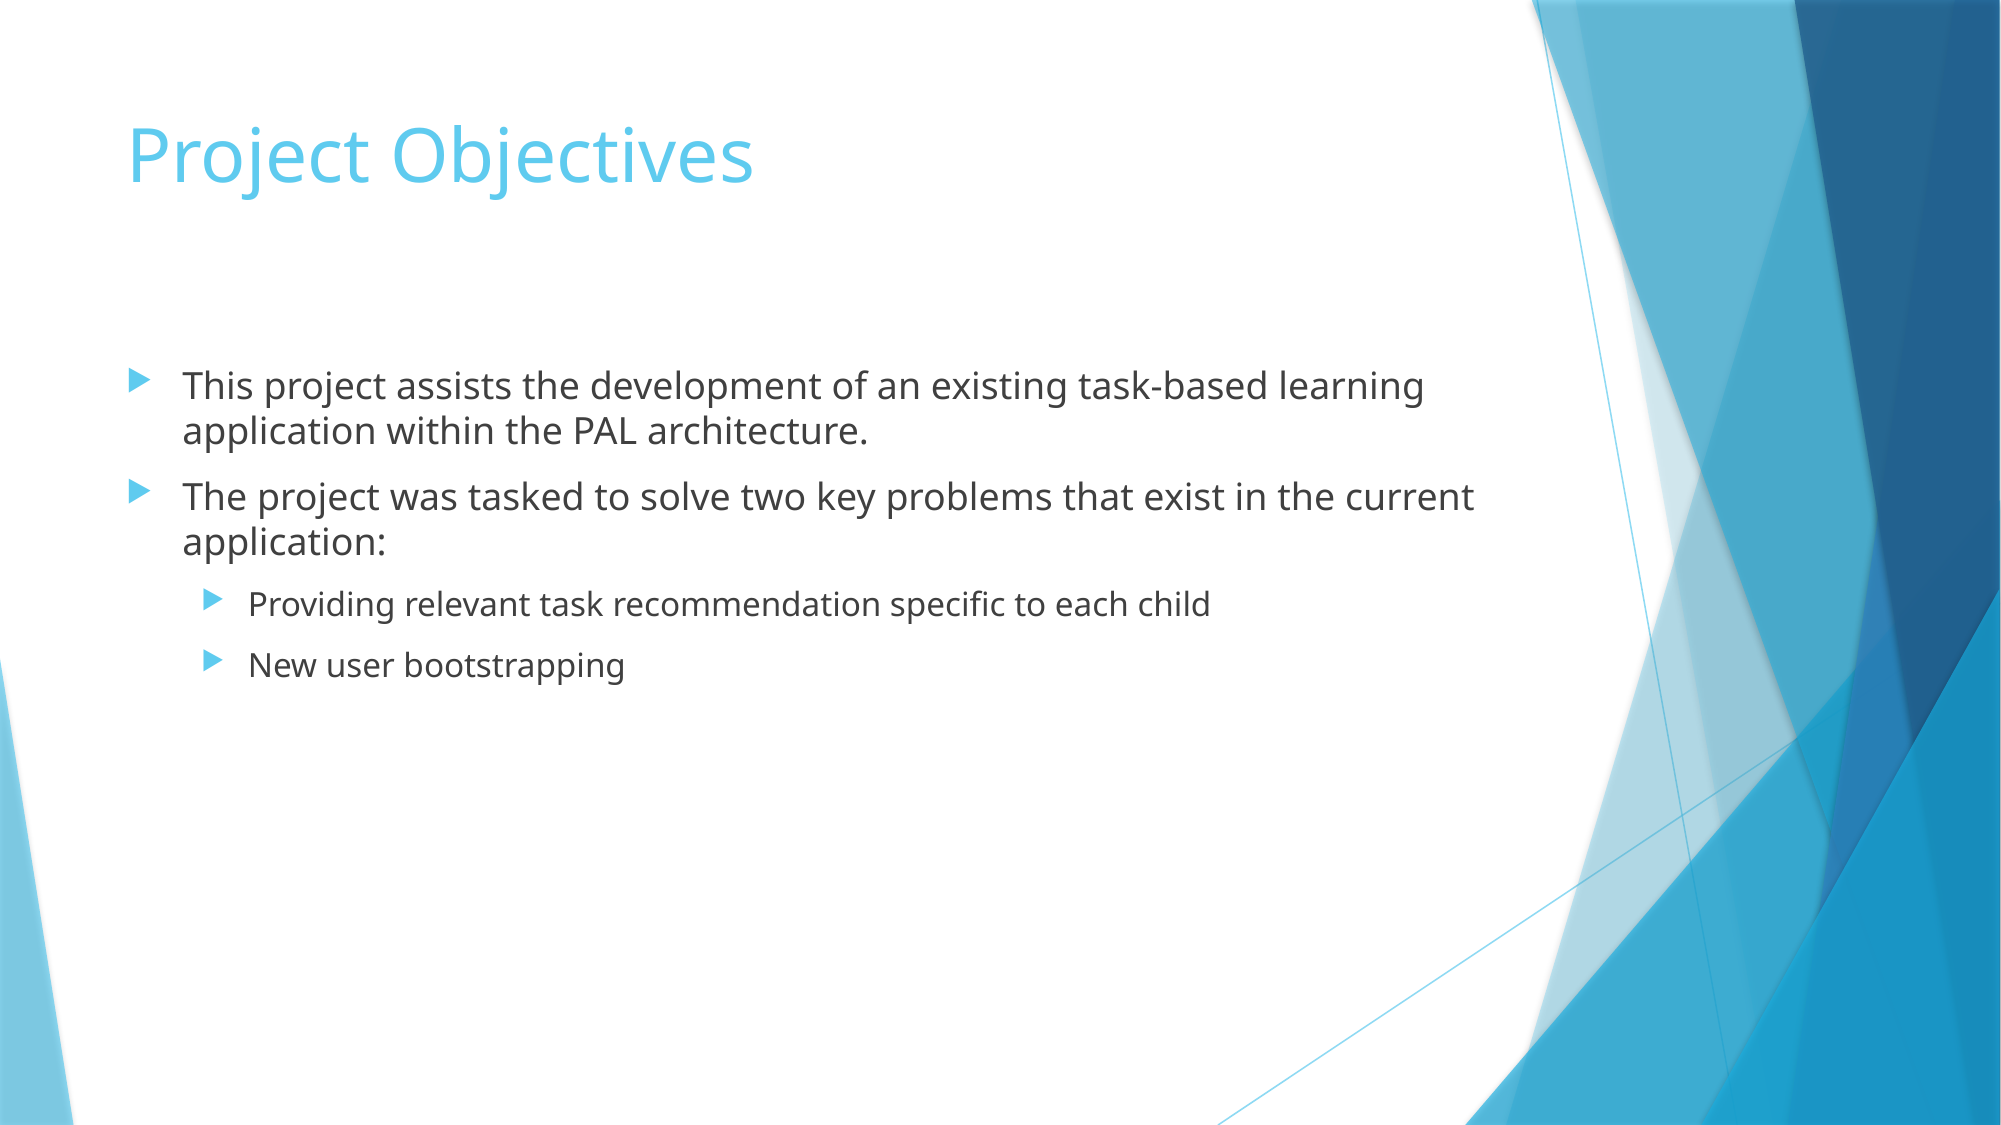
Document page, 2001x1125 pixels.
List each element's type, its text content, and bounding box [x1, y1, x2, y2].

list This project assists the development of an existing task-based learning application within the PAL architecture. The project was tasked to solve two key problems that exist in the current application: Providing relevant task recommendation specific to each child New user bootstrapping [111, 354, 1522, 992]
title Project Objectives [111, 99, 1522, 317]
